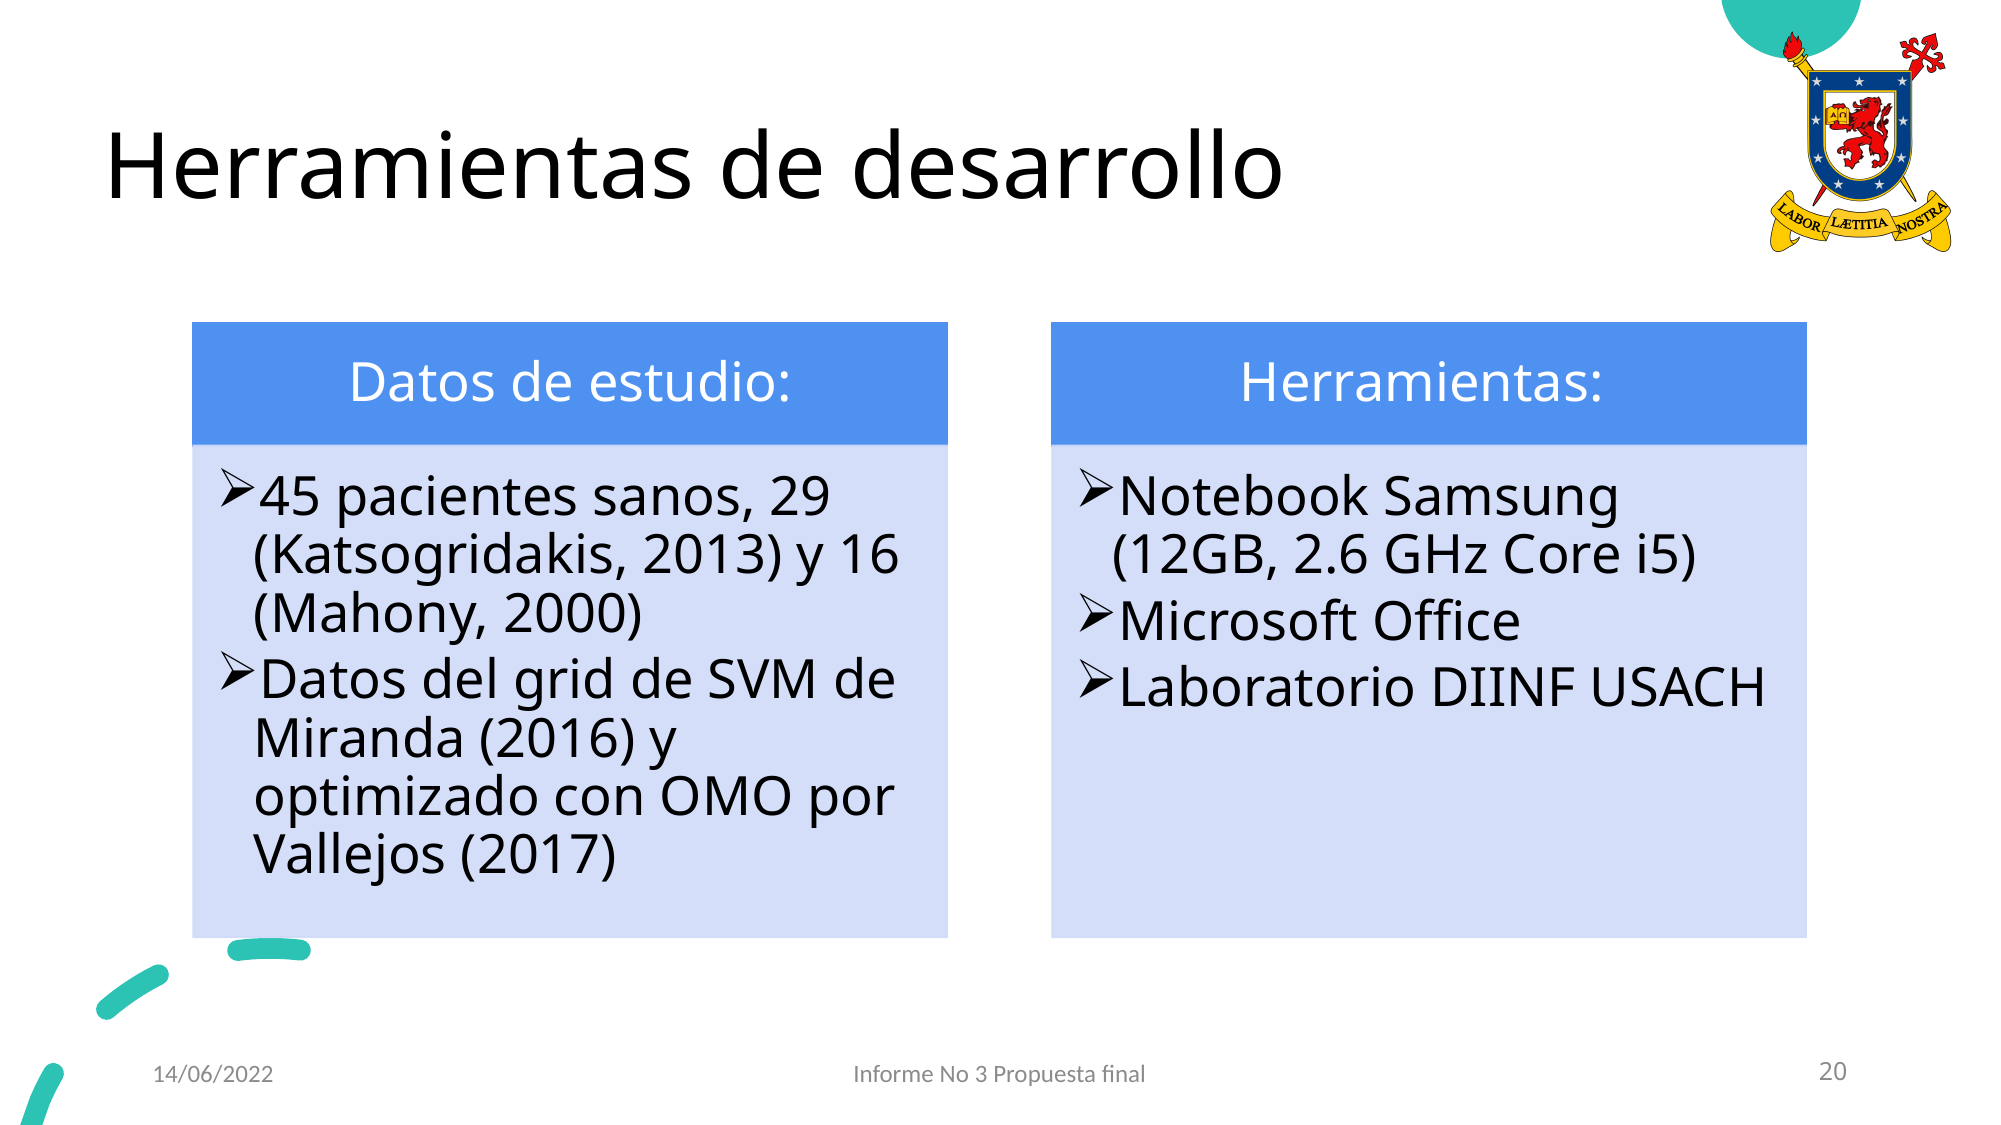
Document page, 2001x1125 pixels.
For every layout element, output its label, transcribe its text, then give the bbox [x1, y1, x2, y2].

slide_number 20 [1412, 1042, 1863, 1103]
title Herramientas de desarrollo [88, 59, 1814, 278]
footer Informe No 3 Propuesta final [662, 1042, 1338, 1103]
picture [1765, 30, 1956, 257]
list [193, 313, 1806, 947]
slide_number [137, 1042, 588, 1103]
